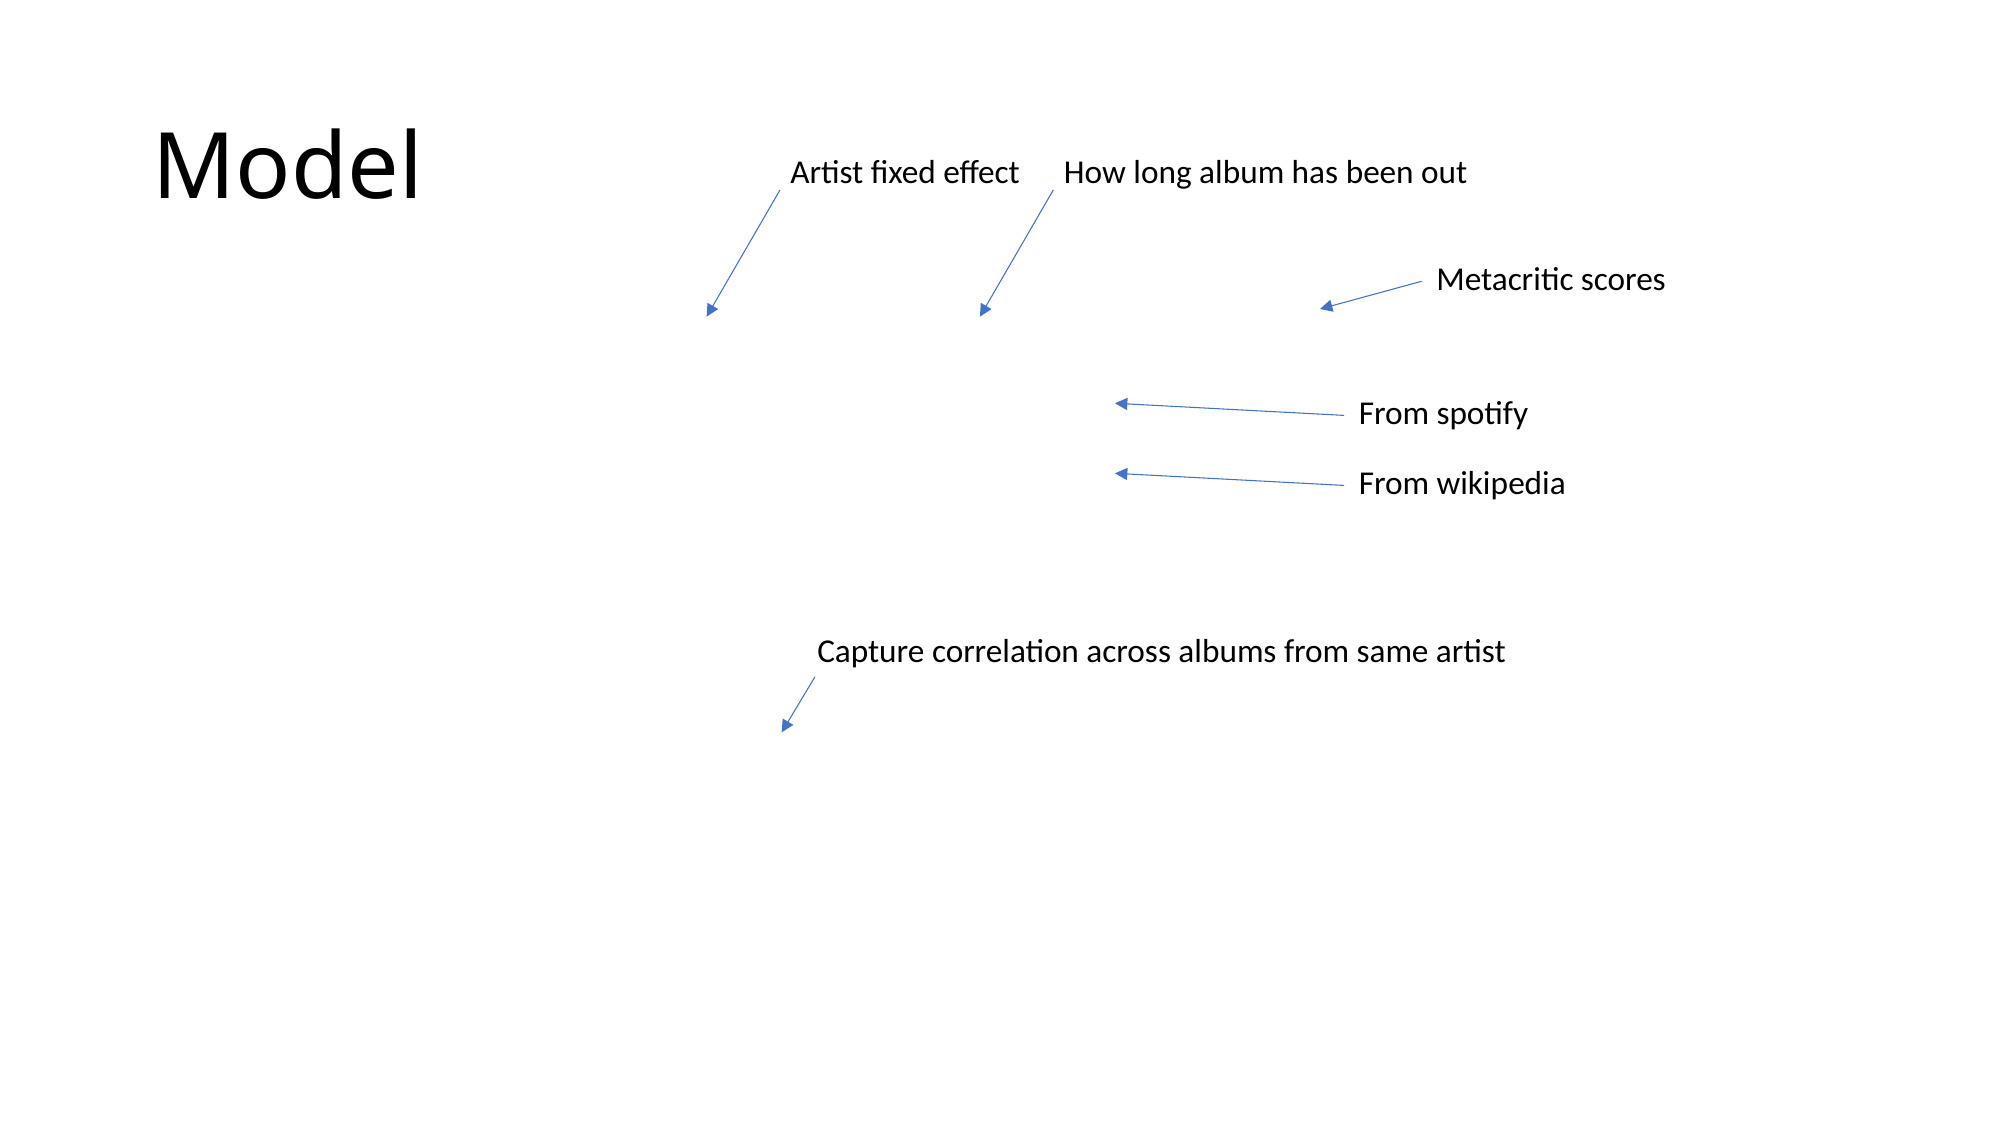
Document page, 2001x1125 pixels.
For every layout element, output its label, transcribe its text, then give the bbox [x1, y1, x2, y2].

text_box Capture correlation across albums from same artist [802, 622, 1560, 677]
text_box Metacritic scores [1421, 249, 1854, 305]
text_box How long album has been out [1049, 142, 1560, 198]
title Model [137, 59, 1863, 278]
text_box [1319, 281, 1422, 310]
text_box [781, 676, 815, 733]
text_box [1114, 473, 1345, 486]
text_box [706, 189, 780, 317]
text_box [1114, 403, 1345, 416]
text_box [979, 189, 1054, 317]
text_box From spotify [1344, 384, 1776, 439]
text_box From wikipedia [1344, 454, 1776, 509]
text_box Artist fixed effect [775, 142, 1049, 198]
